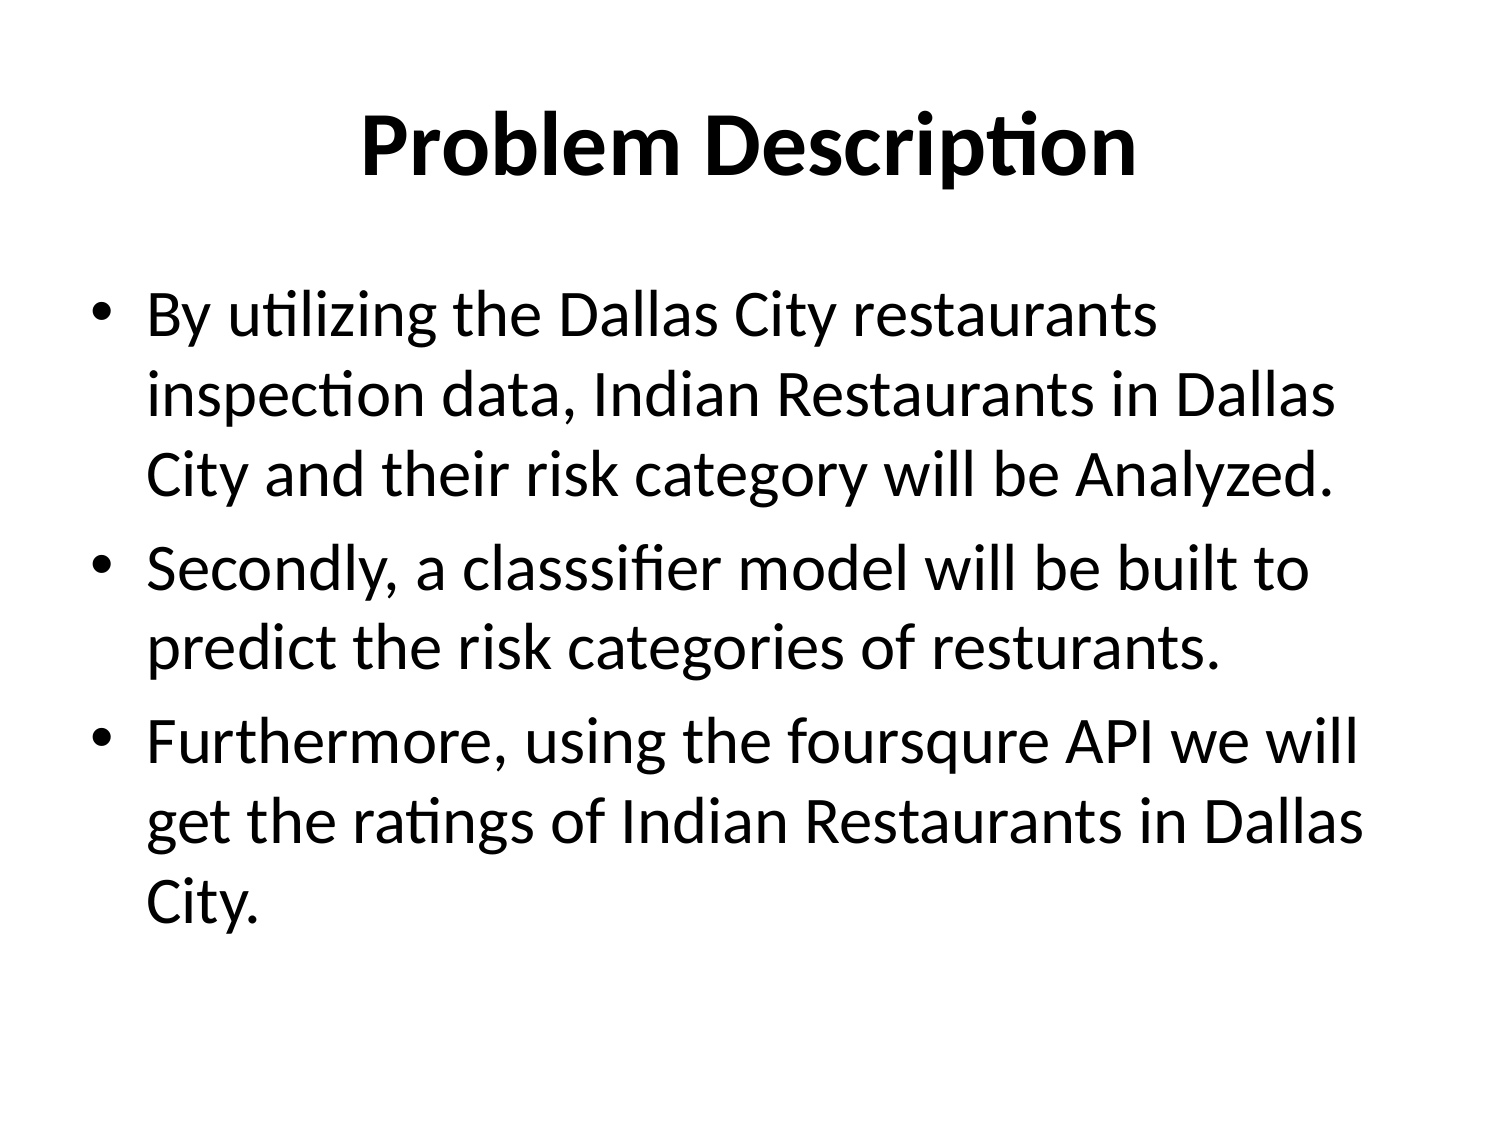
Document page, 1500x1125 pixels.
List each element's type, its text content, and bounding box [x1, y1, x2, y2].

list By utilizing the Dallas City restaurants inspection data, Indian Restaurants in Dallas City and their risk category will be Analyzed. Secondly, a classsifier model will be built to predict the risk categories of resturants. Furthermore, using the foursqure API we will get the ratings of Indian Restaurants in Dallas City. [75, 262, 1425, 1005]
title Problem Description [75, 45, 1425, 233]
